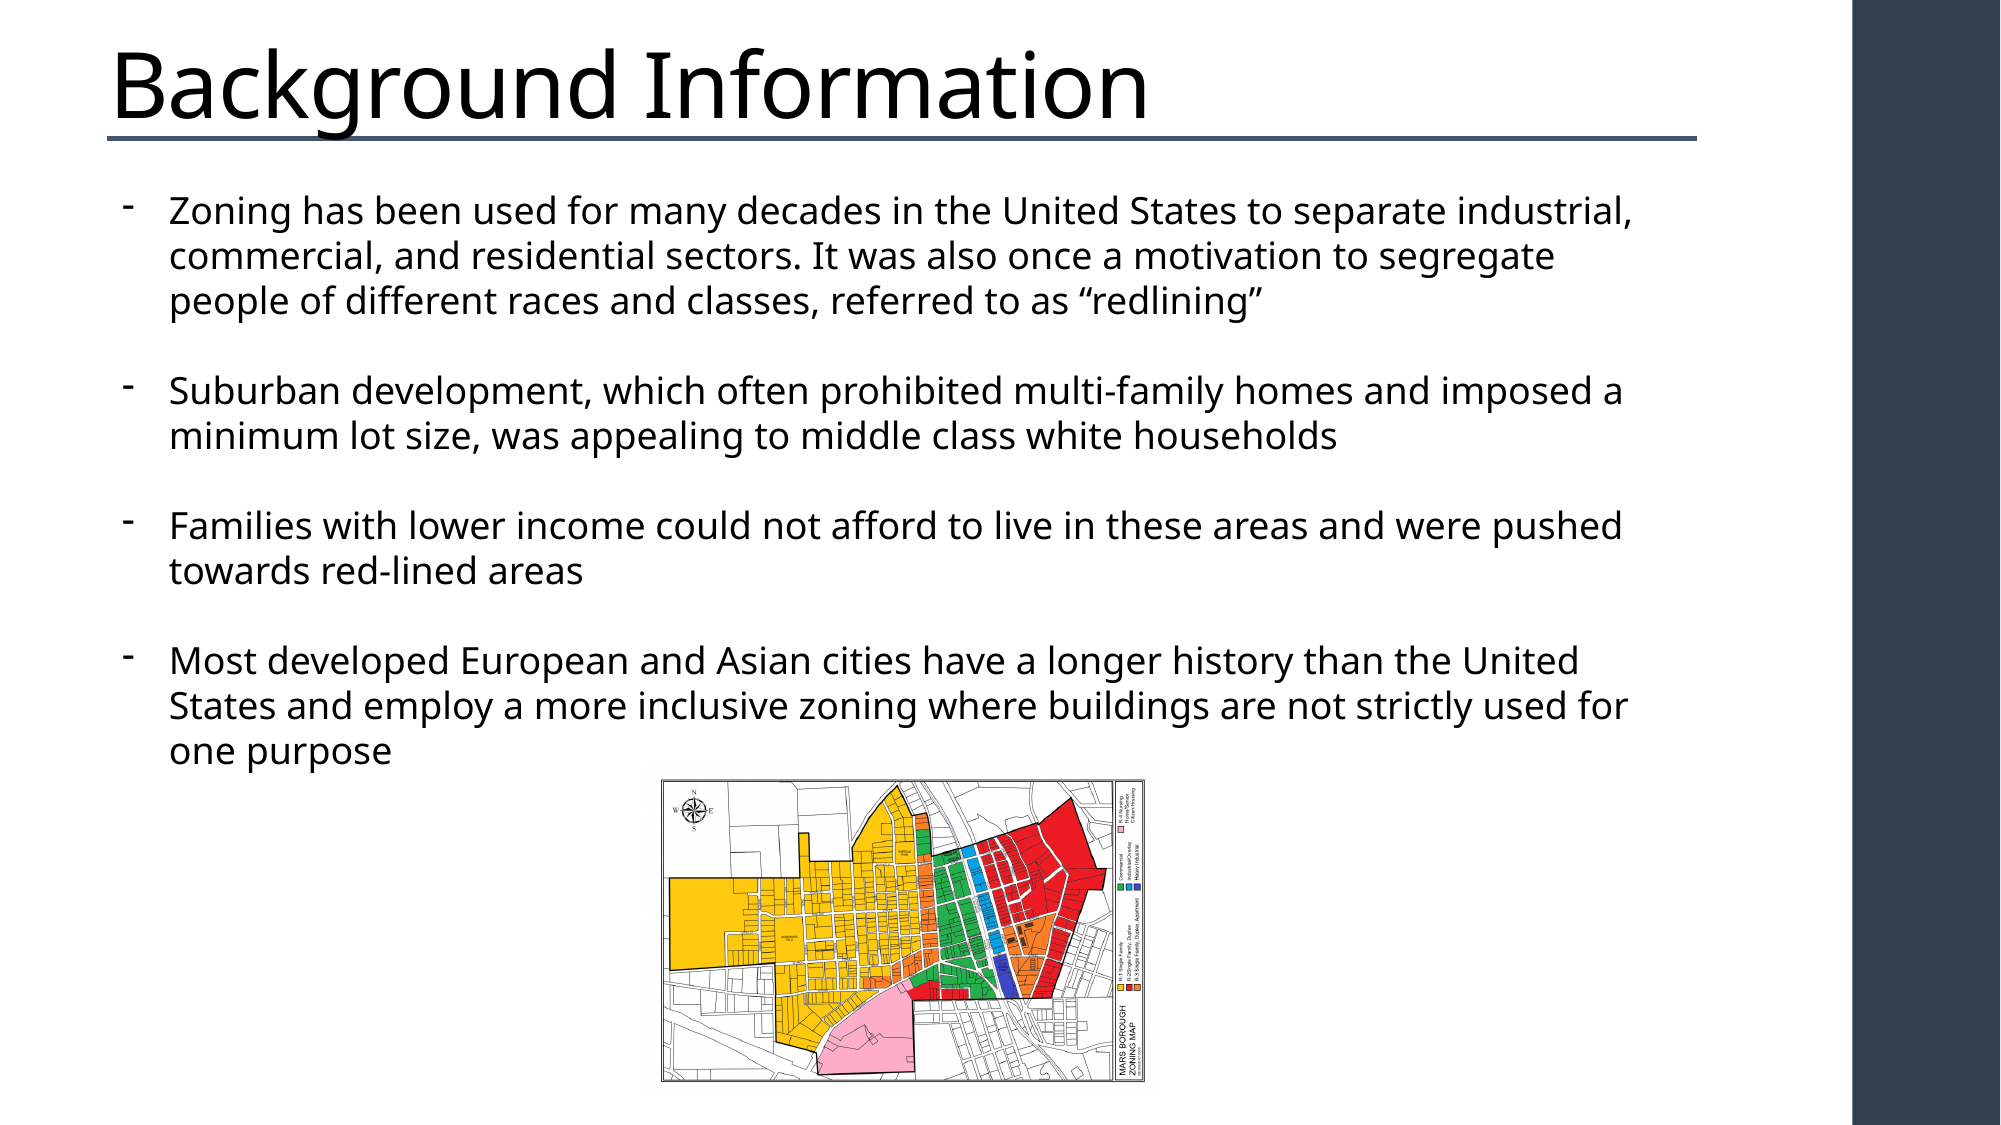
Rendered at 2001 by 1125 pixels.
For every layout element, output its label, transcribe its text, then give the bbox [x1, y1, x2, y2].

title Background Information [94, 0, 1685, 146]
picture [646, 764, 1159, 1096]
text_box Zoning has been used for many decades in the United States to separate industrial, commercial, and residential sectors. It was also once a motivation to segregate people of different races and classes, referred to as “redlining” Suburban development, which often prohibited multi-family homes and imposed a minimum lot size, was appealing to middle class white households Families with lower income could not afford to live in these areas and were pushed towards red-lined areas Most developed European and Asian cities have a longer history than the United States and employ a more inclusive zoning where buildings are not strictly used for one purpose [107, 179, 1698, 825]
